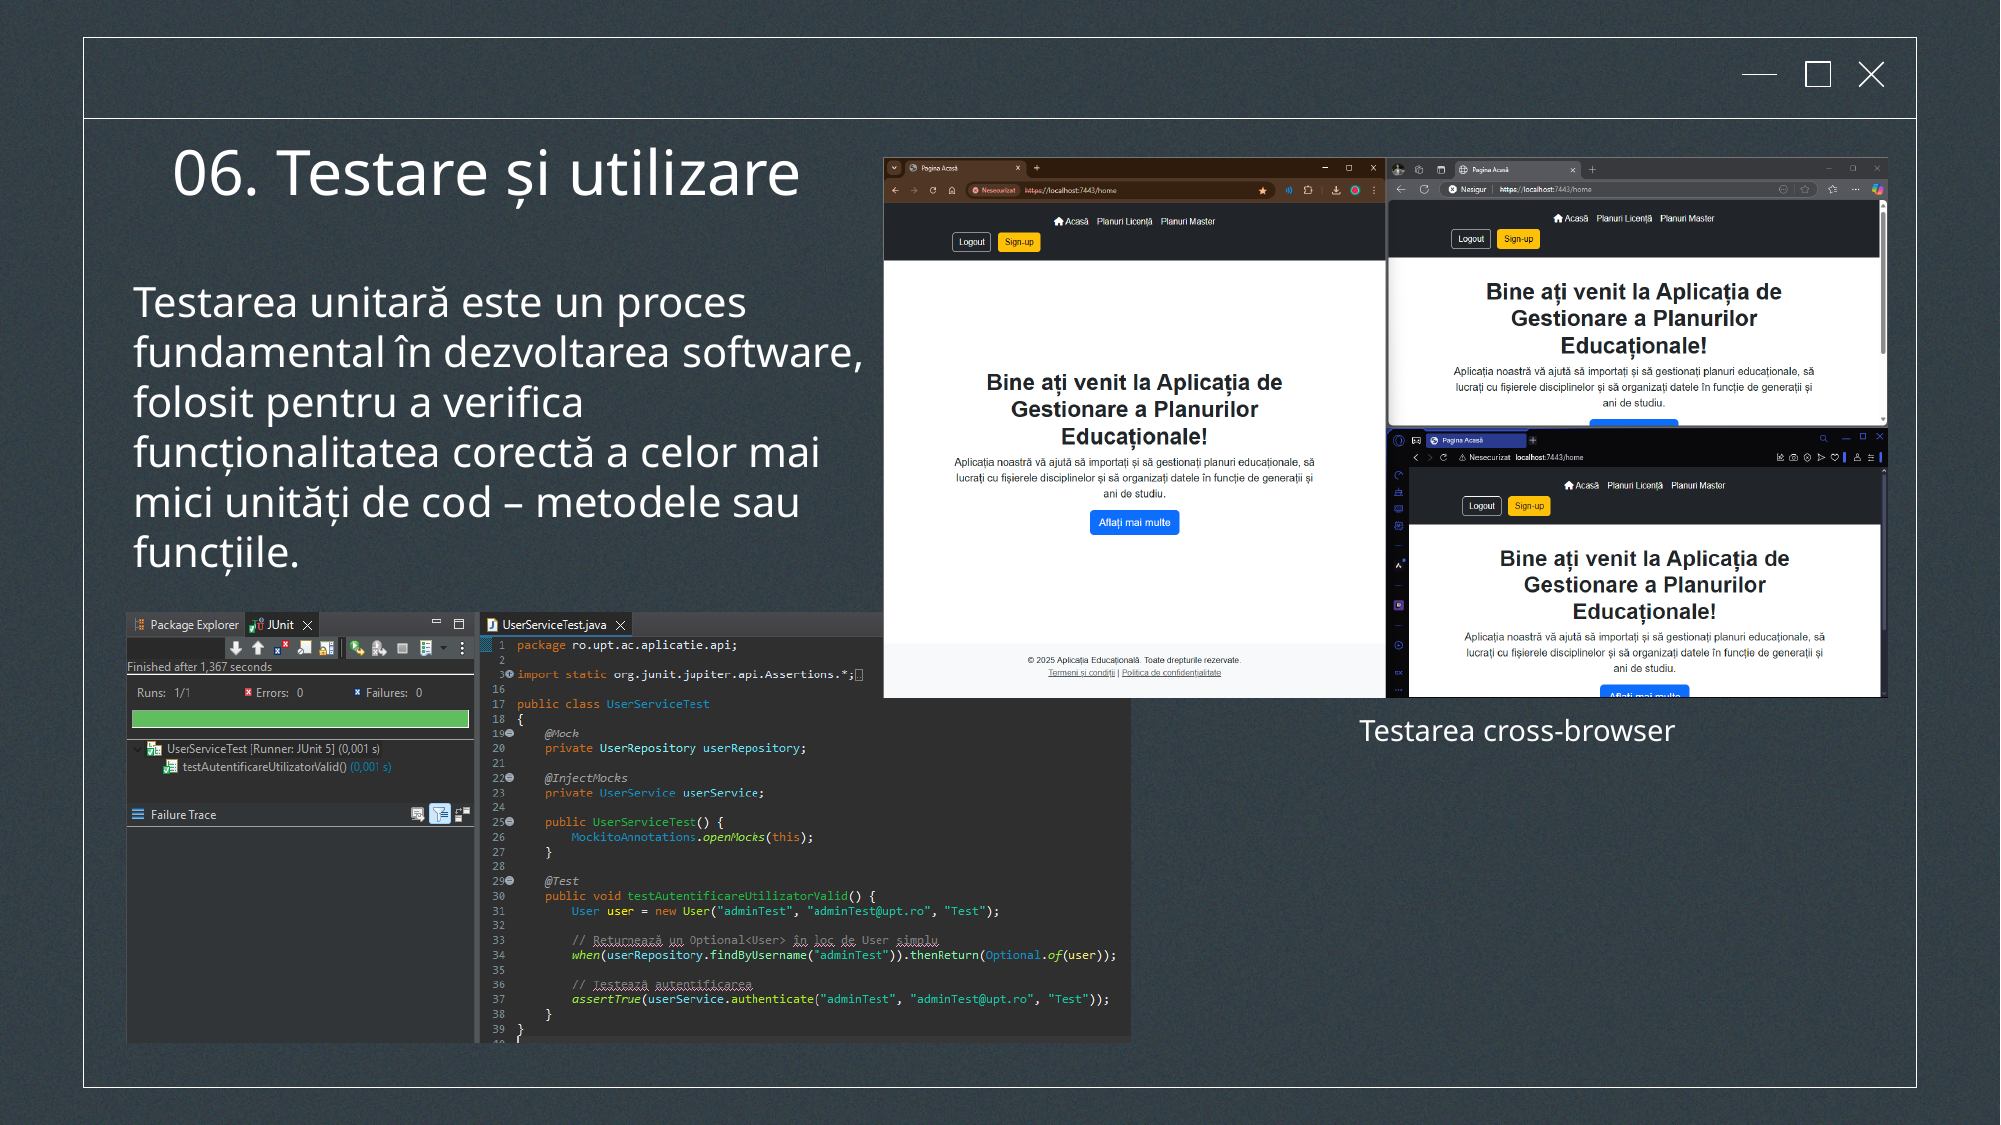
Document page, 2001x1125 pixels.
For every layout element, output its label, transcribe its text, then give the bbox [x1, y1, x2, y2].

title 06. Testare și utilizare [157, 117, 1843, 243]
subtitle Testarea unitară este un proces fundamental în dezvoltarea software, folosit pentru a verifica funcționalitatea corectă a celor mai mici unități de cod – metodele sau funcțiile. [43, 261, 878, 613]
picture [0, 0, 2000, 1125]
subtitle Testarea cross-browser [1135, 706, 1888, 1010]
